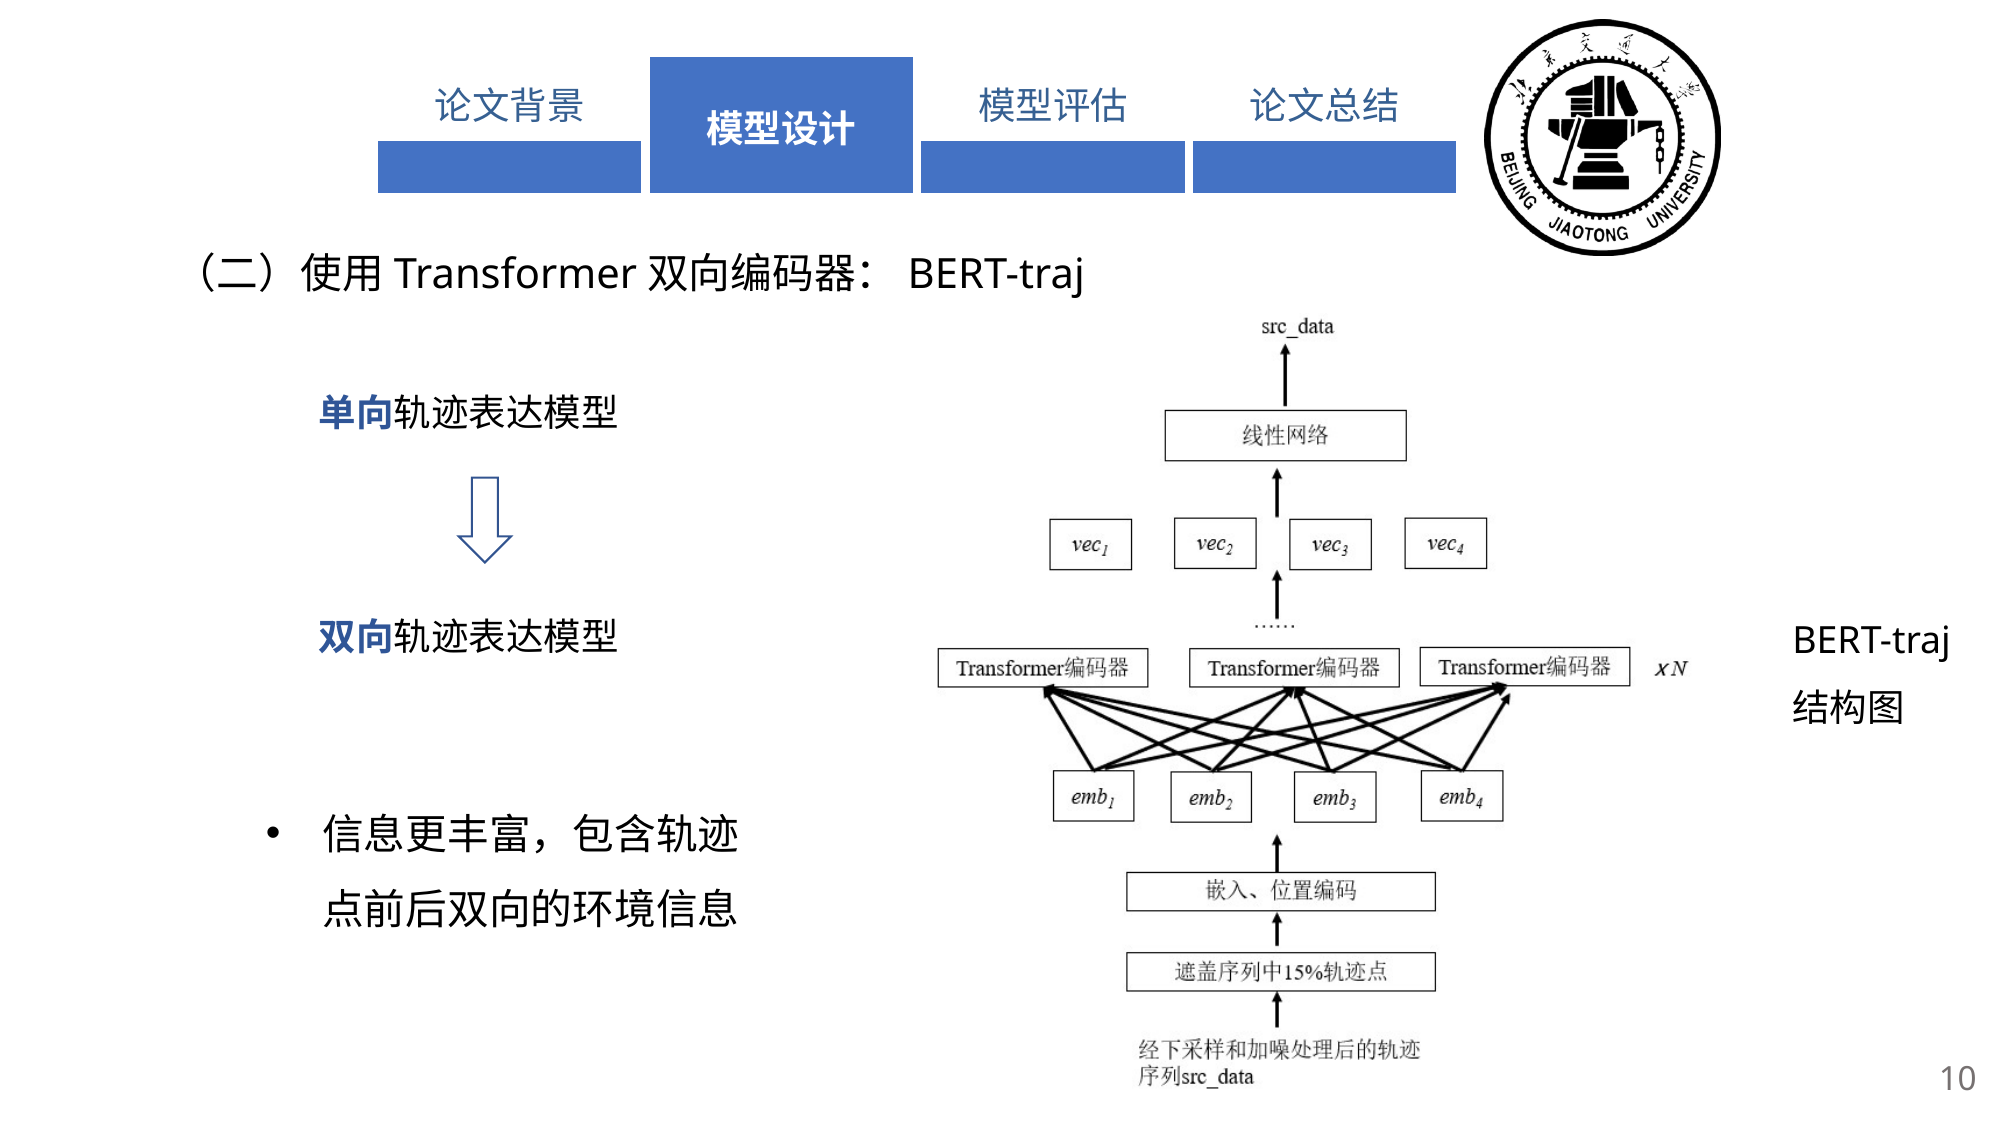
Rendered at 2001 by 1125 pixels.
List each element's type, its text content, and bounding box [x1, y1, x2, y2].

table_header 模型评估 [921, 57, 1185, 133]
text_box 10 [1924, 1050, 2000, 1105]
picture [918, 313, 1698, 1097]
text_box 单向轨迹表达模型 [303, 359, 634, 442]
table_cell [921, 141, 1185, 193]
text_box （二）使用Transformer双向编码器：BERT-traj [160, 214, 1111, 305]
table_header 论文背景 [378, 57, 641, 133]
text_box BERT-traj 结构图 [1777, 586, 1976, 736]
text_box [456, 476, 514, 564]
table_header 模型设计 [650, 57, 913, 193]
table_cell [1193, 141, 1456, 193]
picture [1484, 19, 1721, 256]
text_box 双向轨迹表达模型 [303, 582, 634, 665]
table_cell [378, 141, 641, 193]
table_header 论文总结 [1193, 57, 1458, 133]
text_box 信息更丰富，包含轨迹点前后双向的环境信息 [250, 775, 771, 1015]
